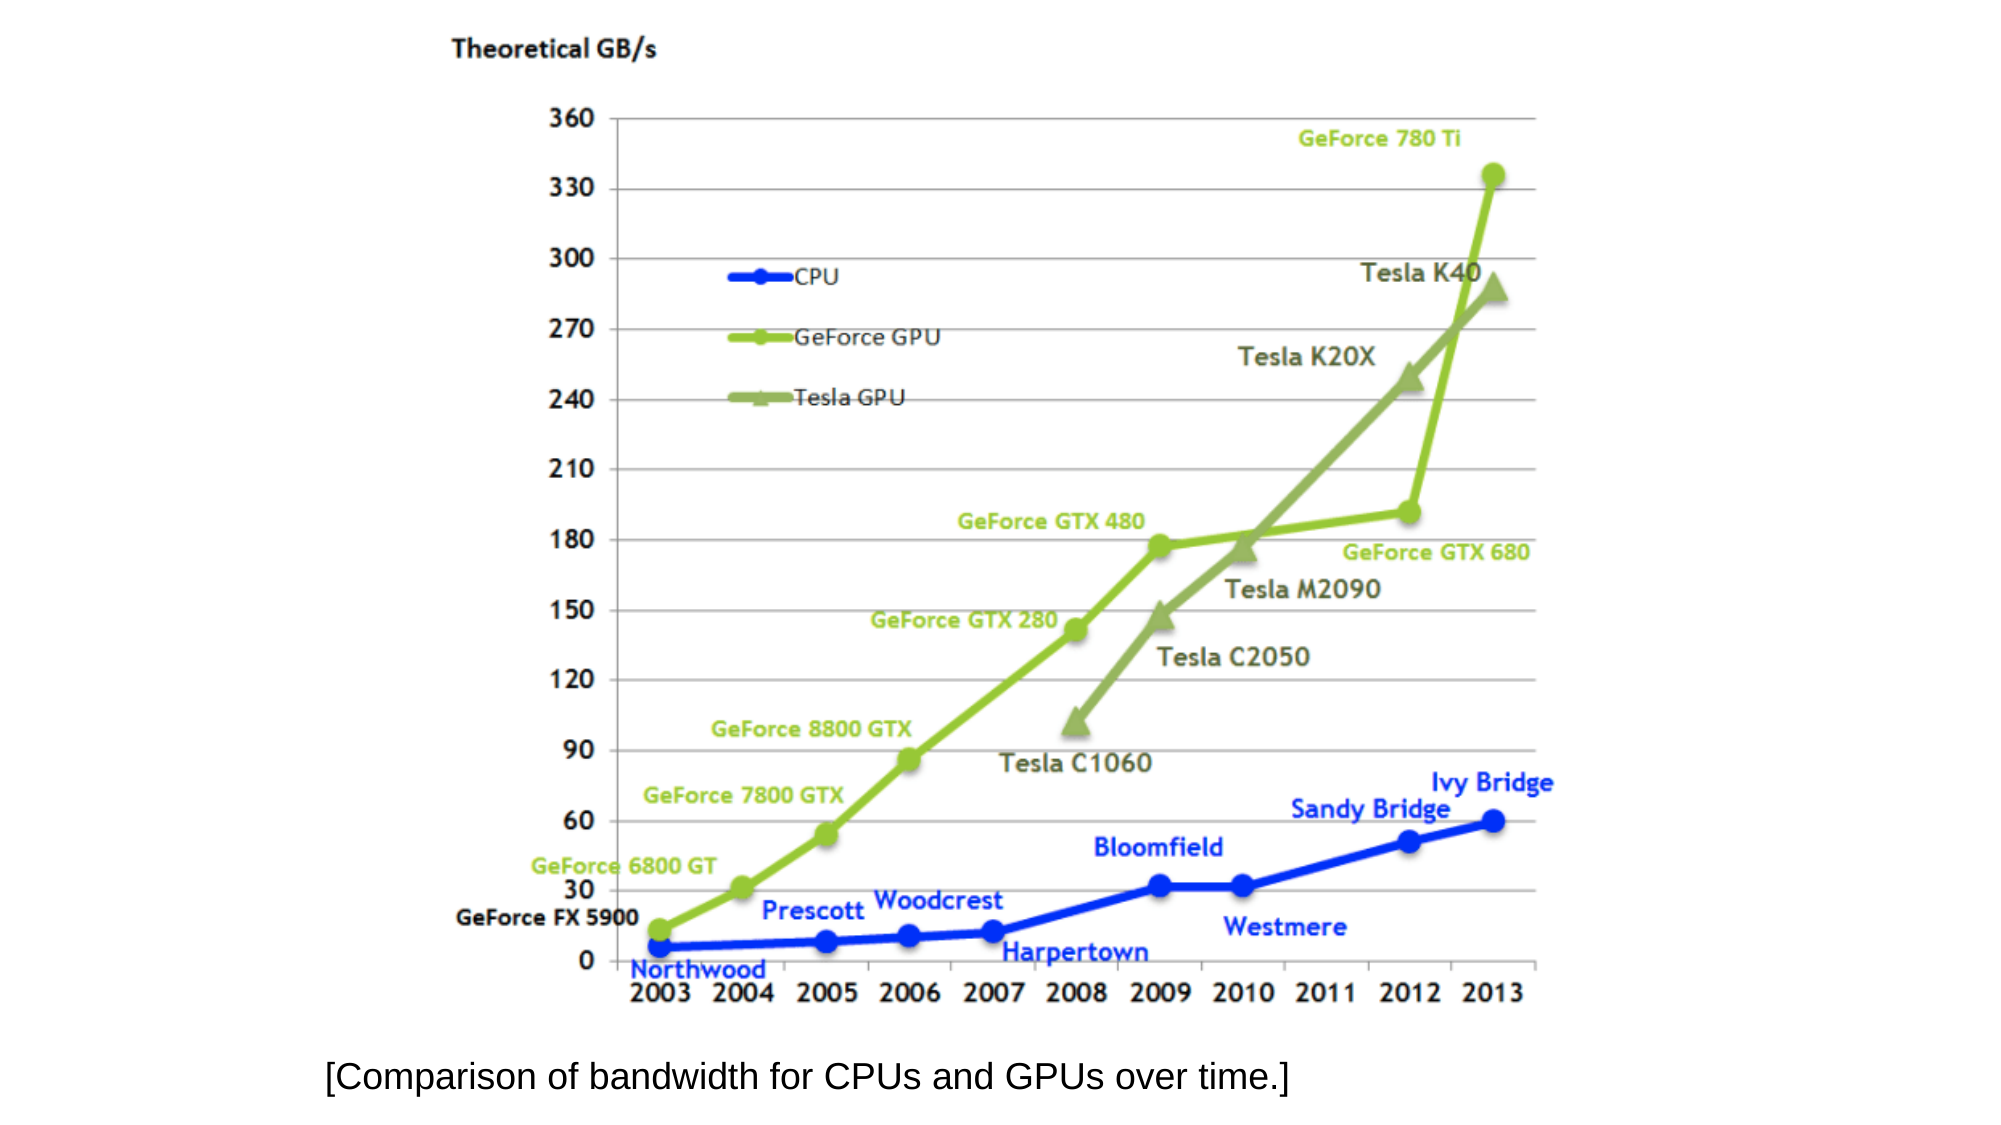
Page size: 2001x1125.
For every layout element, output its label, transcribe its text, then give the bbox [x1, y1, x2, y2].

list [437, 33, 1562, 1008]
text_box [Comparison of bandwidth for CPUs and GPUs over time.] [310, 1044, 1461, 1105]
